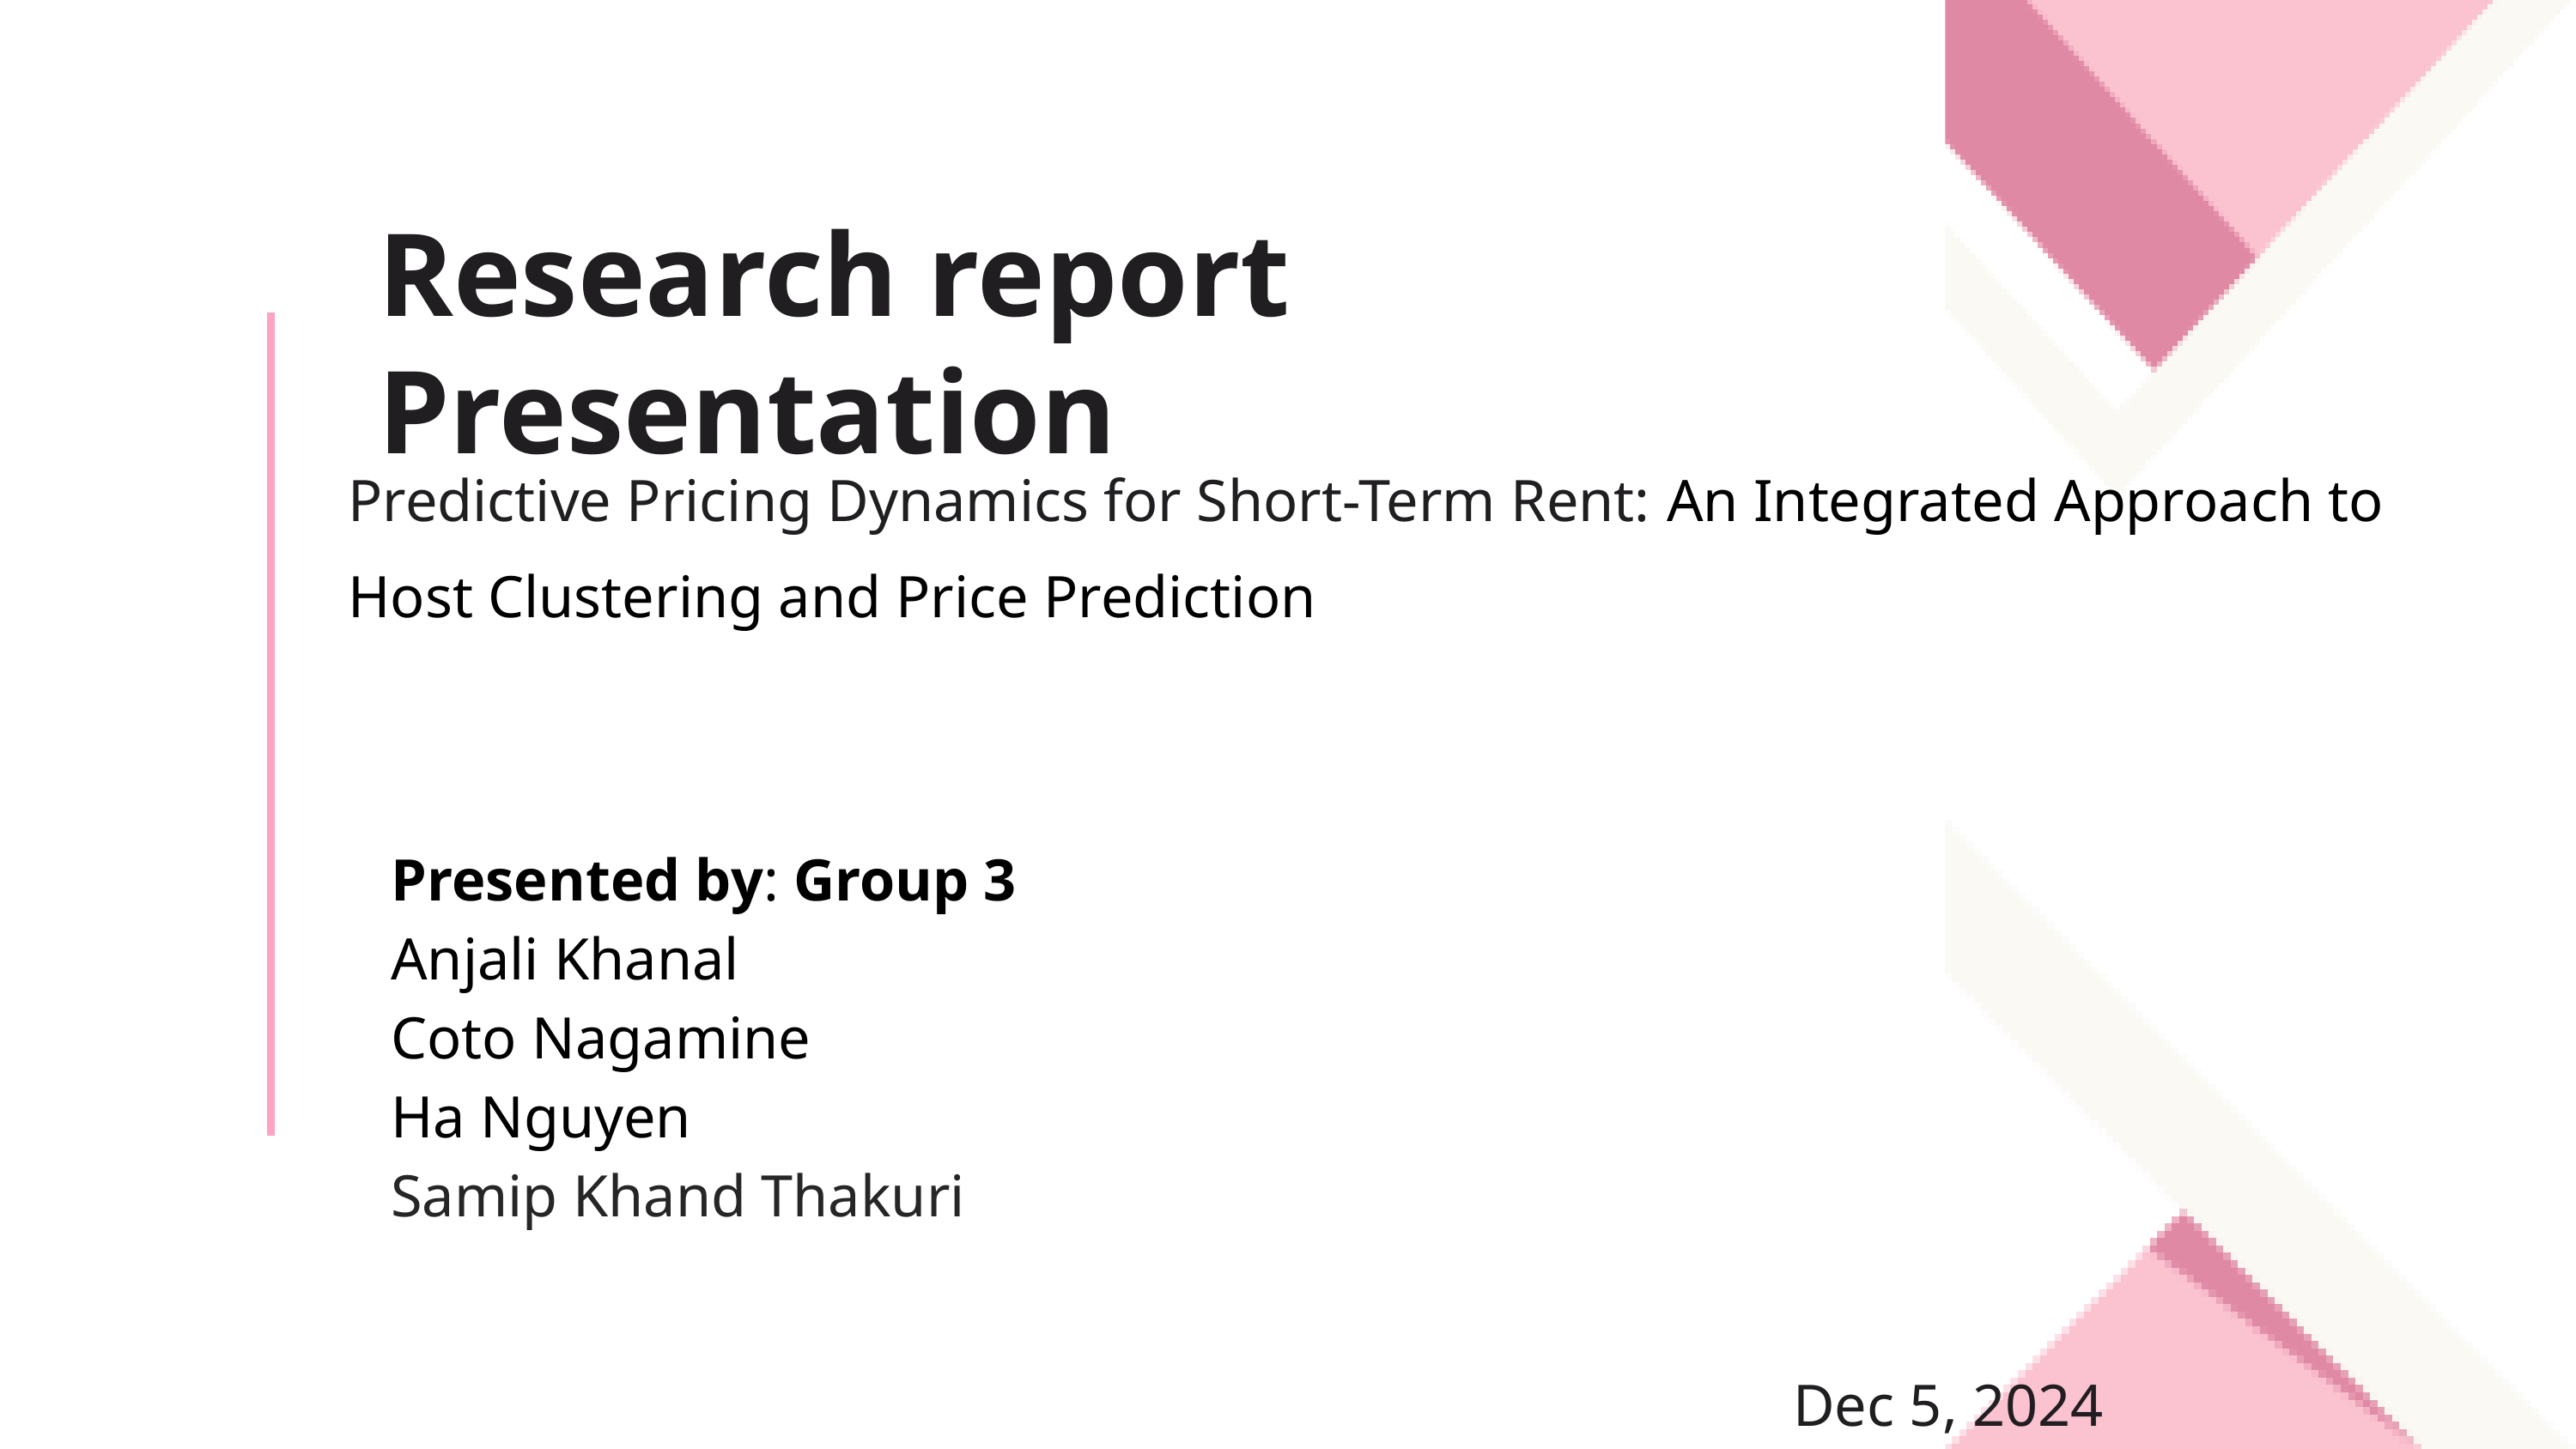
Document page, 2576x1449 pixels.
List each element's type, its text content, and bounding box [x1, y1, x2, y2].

text_box Research report Presentation [378, 202, 1838, 437]
text_box [1945, 0, 2576, 497]
text_box Presented by: Group 3 Anjali Khanal Coto Nagamine Ha Nguyen Samip Khand Thakuri [378, 820, 1125, 1097]
text_box Dec 5, 2024 [348, 1341, 2105, 1438]
text_box [1945, 820, 2576, 1449]
text_box Predictive Pricing Dynamics for Short-Term Rent: An Integrated Approach to Host Clustering and Price Prediction [348, 437, 2470, 726]
